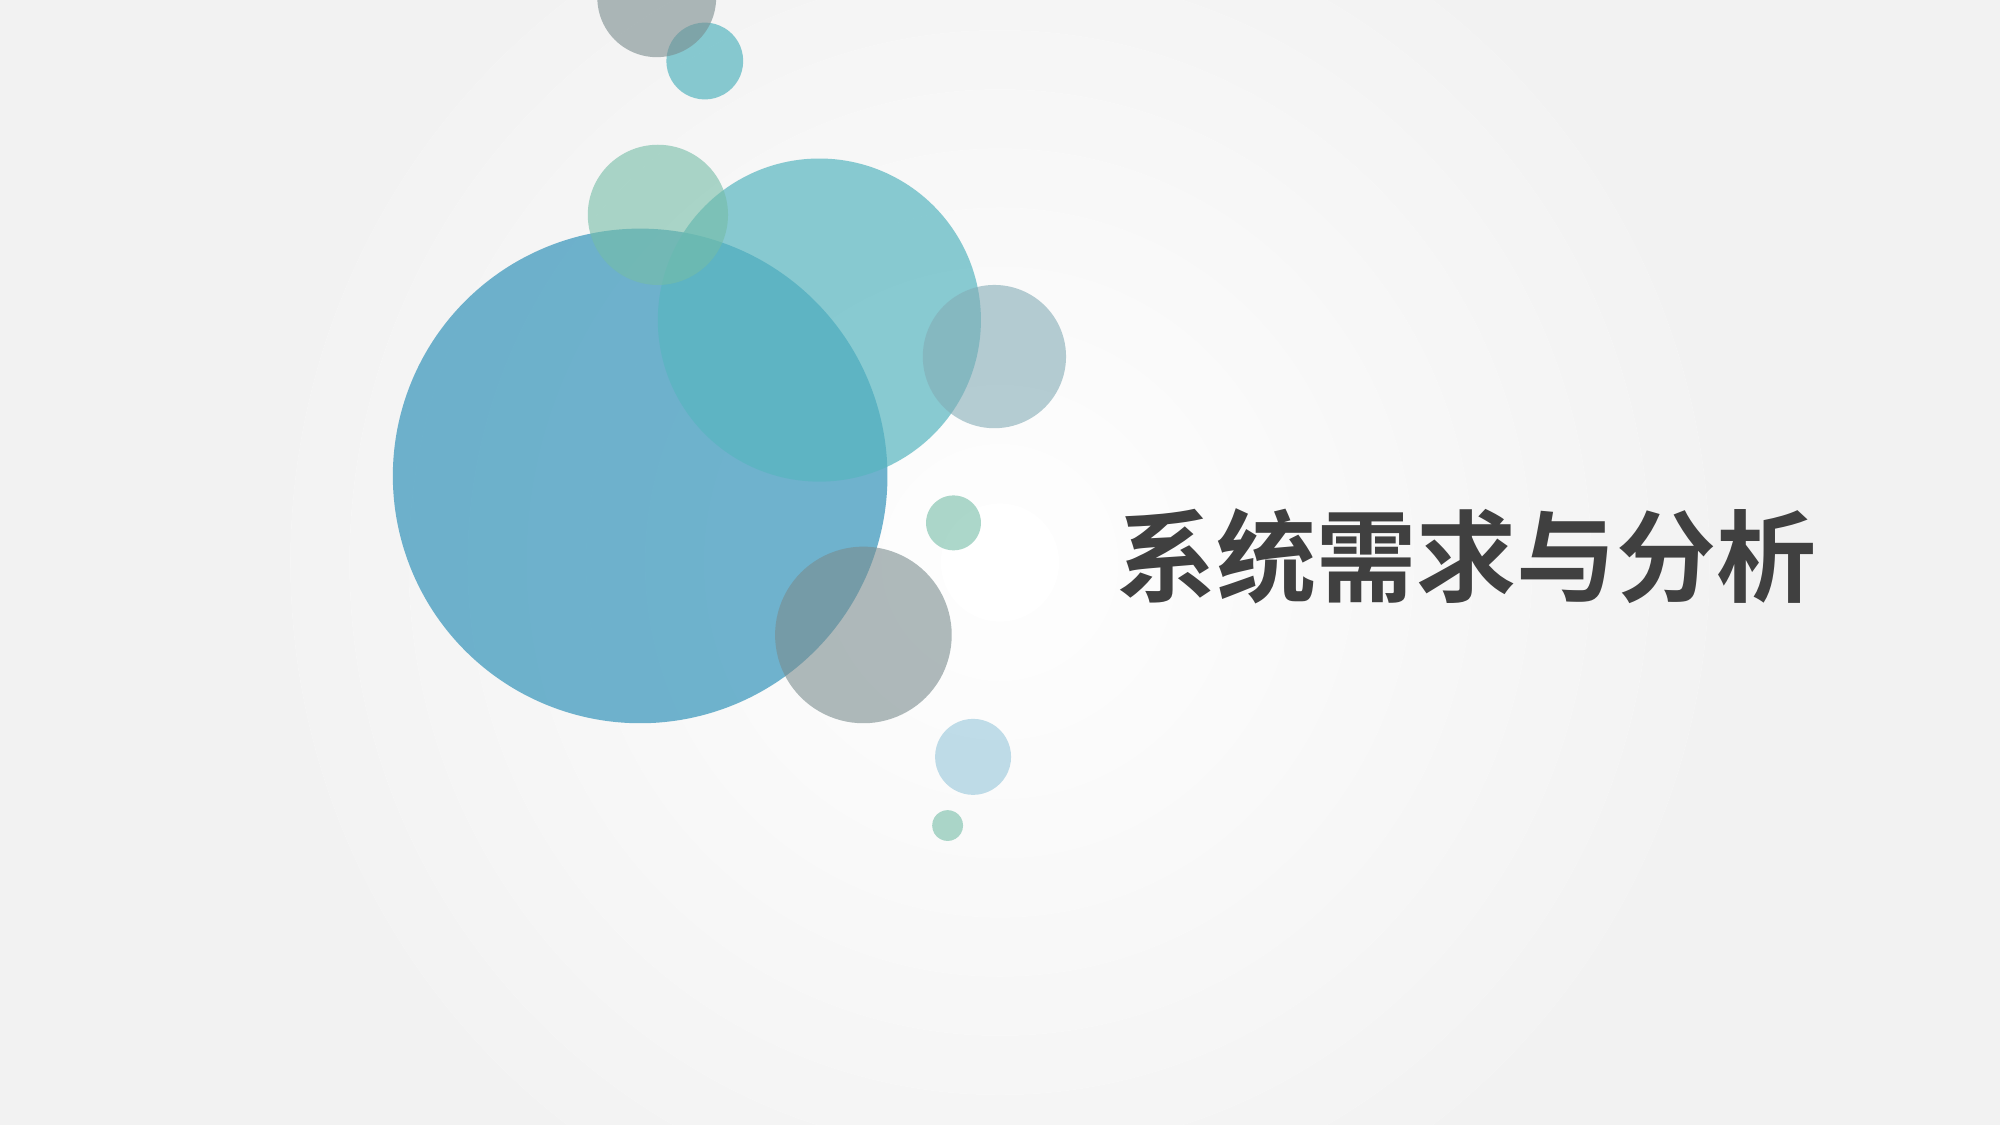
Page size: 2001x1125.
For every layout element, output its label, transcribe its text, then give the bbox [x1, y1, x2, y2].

list 系统需求与分析 [1101, 501, 1948, 622]
